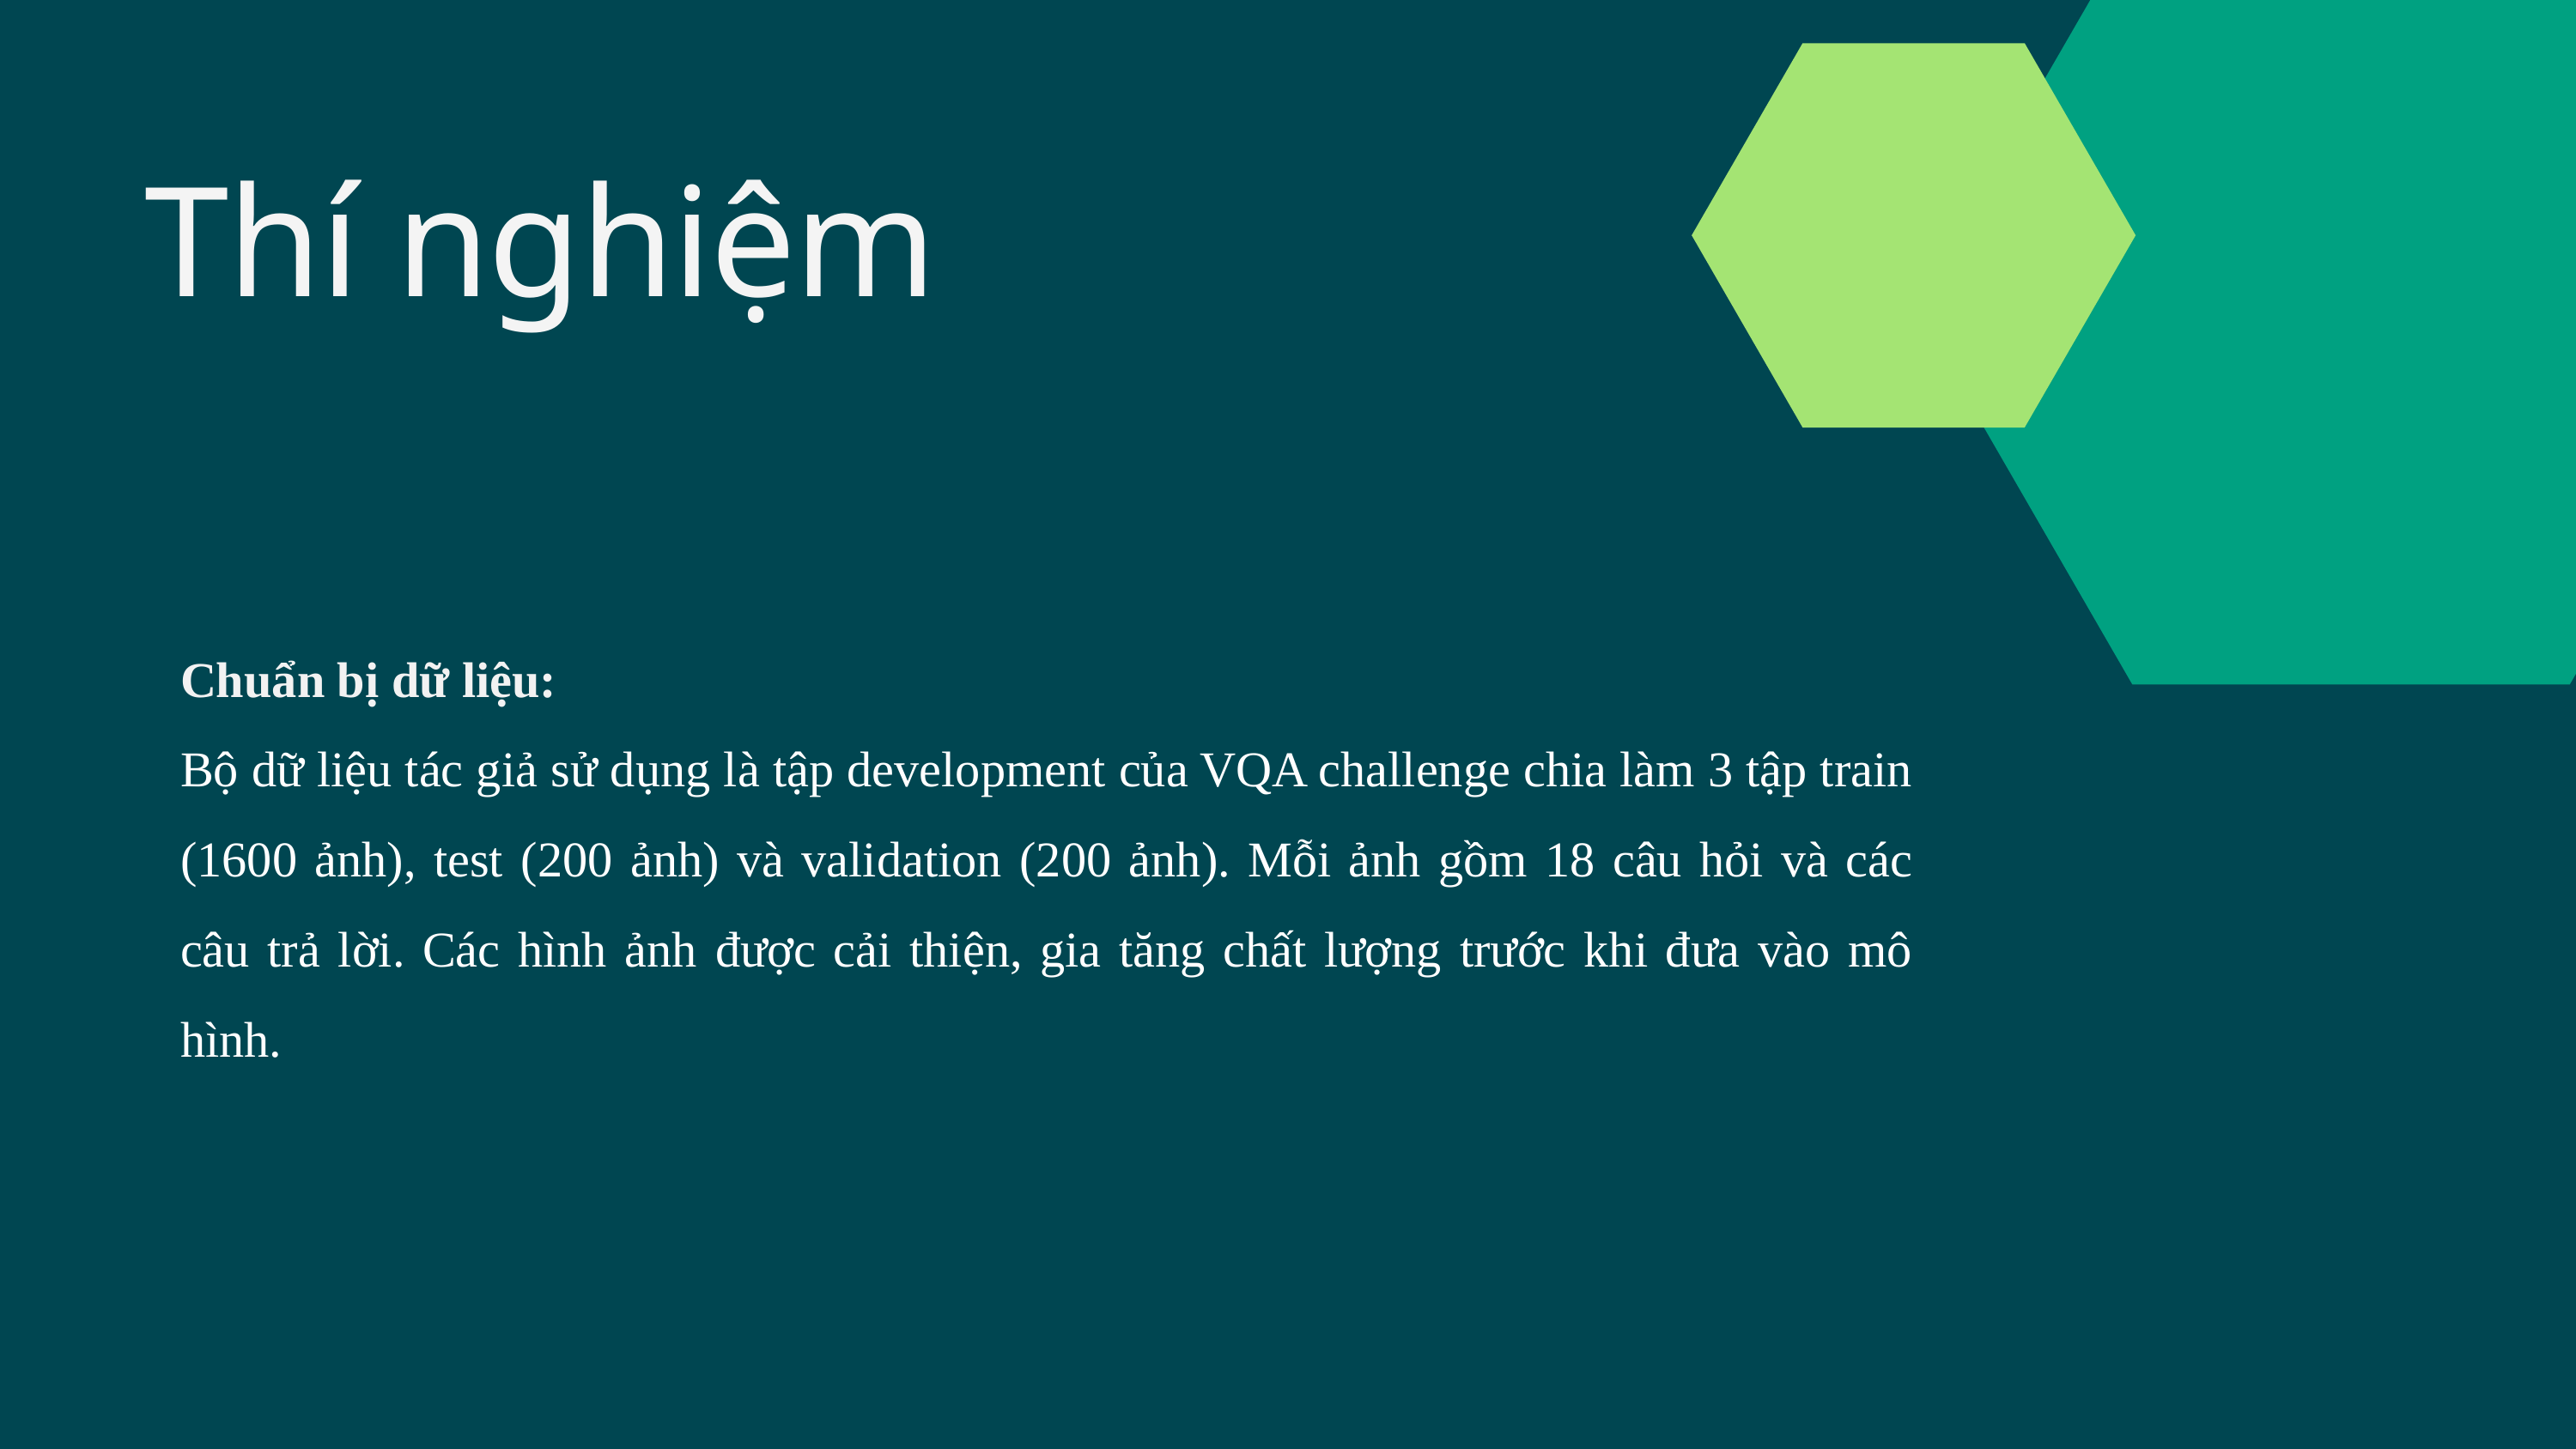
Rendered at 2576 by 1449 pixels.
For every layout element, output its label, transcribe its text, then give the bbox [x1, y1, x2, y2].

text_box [1913, 0, 2576, 685]
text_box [1691, 42, 2136, 428]
text_box Thí nghiệm [144, 144, 1119, 328]
text_box Chuẩn bị dữ liệu: Bộ dữ liệu tác giả sử dụng là tập development của VQA challenge chia làm 3 tập train (1600 ảnh), test (200 ảnh) và validation (200 ảnh). Mỗi ảnh gồm 18 câu hỏi và các câu trả lời. Các hình ảnh được cải thiện, gia tăng chất lượng trước khi đưa vào mô hình. [142, 616, 1914, 1158]
